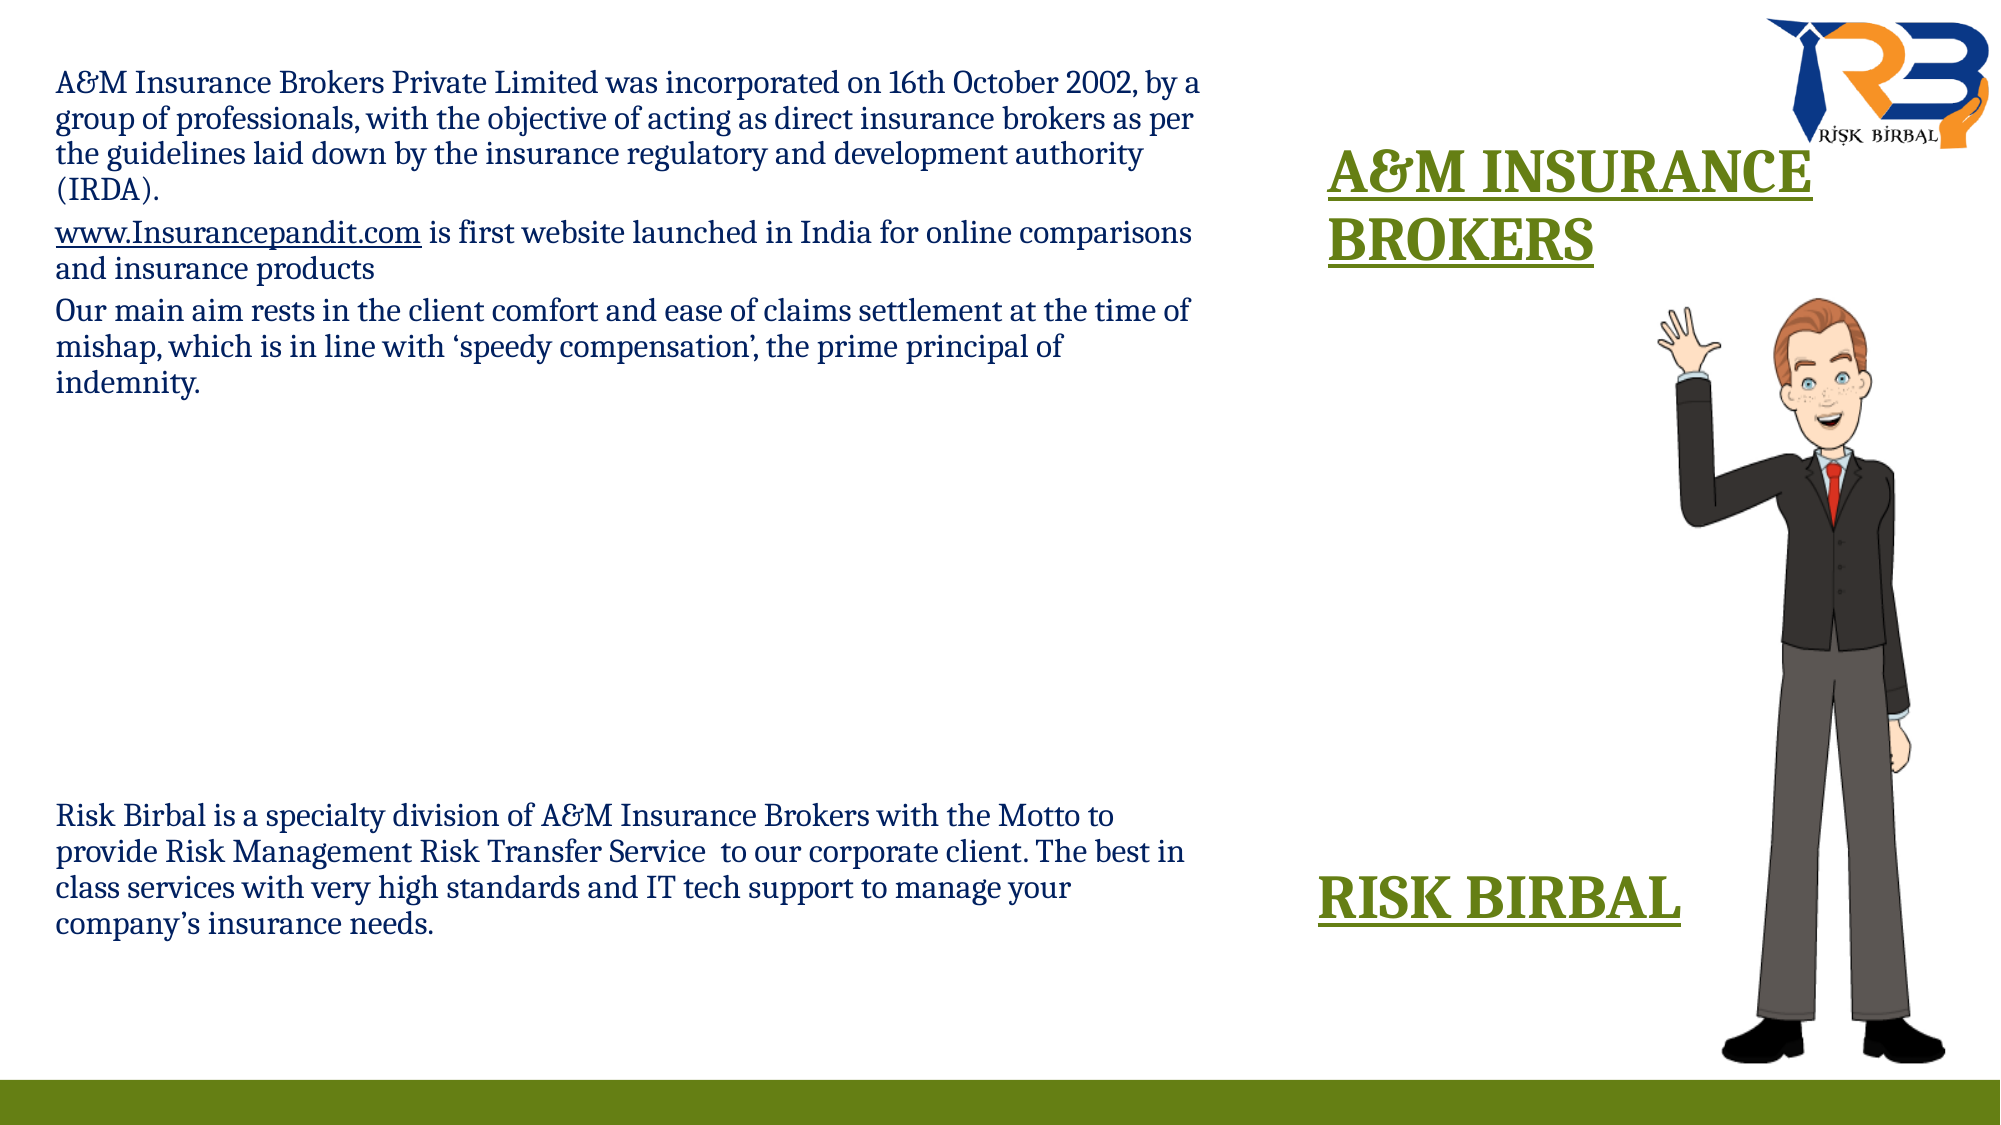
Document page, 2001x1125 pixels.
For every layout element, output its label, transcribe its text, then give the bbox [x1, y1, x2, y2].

picture [1653, 294, 1949, 1068]
list A&M Insurance Brokers Private Limited was incorporated on 16th October 2002, by a group of professionals, with the objective of acting as direct insurance brokers as per the guidelines laid down by the insurance regulatory and development authority (IRDA). www.Insurancepandit.com is first website launched in India for online comparisons and insurance products Our main aim rests in the client comfort and ease of claims settlement at the time of mishap, which is in line with ‘speedy compensation’, the prime principal of indemnity. [40, 57, 1229, 536]
list Risk Birbal is a specialty division of A&M Insurance Brokers with the Motto to provide Risk Management Risk Transfer Service to our corporate client. The best in class services with very high standards and IT tech support to manage your company’s insurance needs. [40, 790, 1214, 1050]
text_box RISK BIRBAL [1302, 715, 1653, 940]
picture [1766, 18, 1989, 149]
title A&M Insurance Brokers [1312, 57, 1889, 281]
